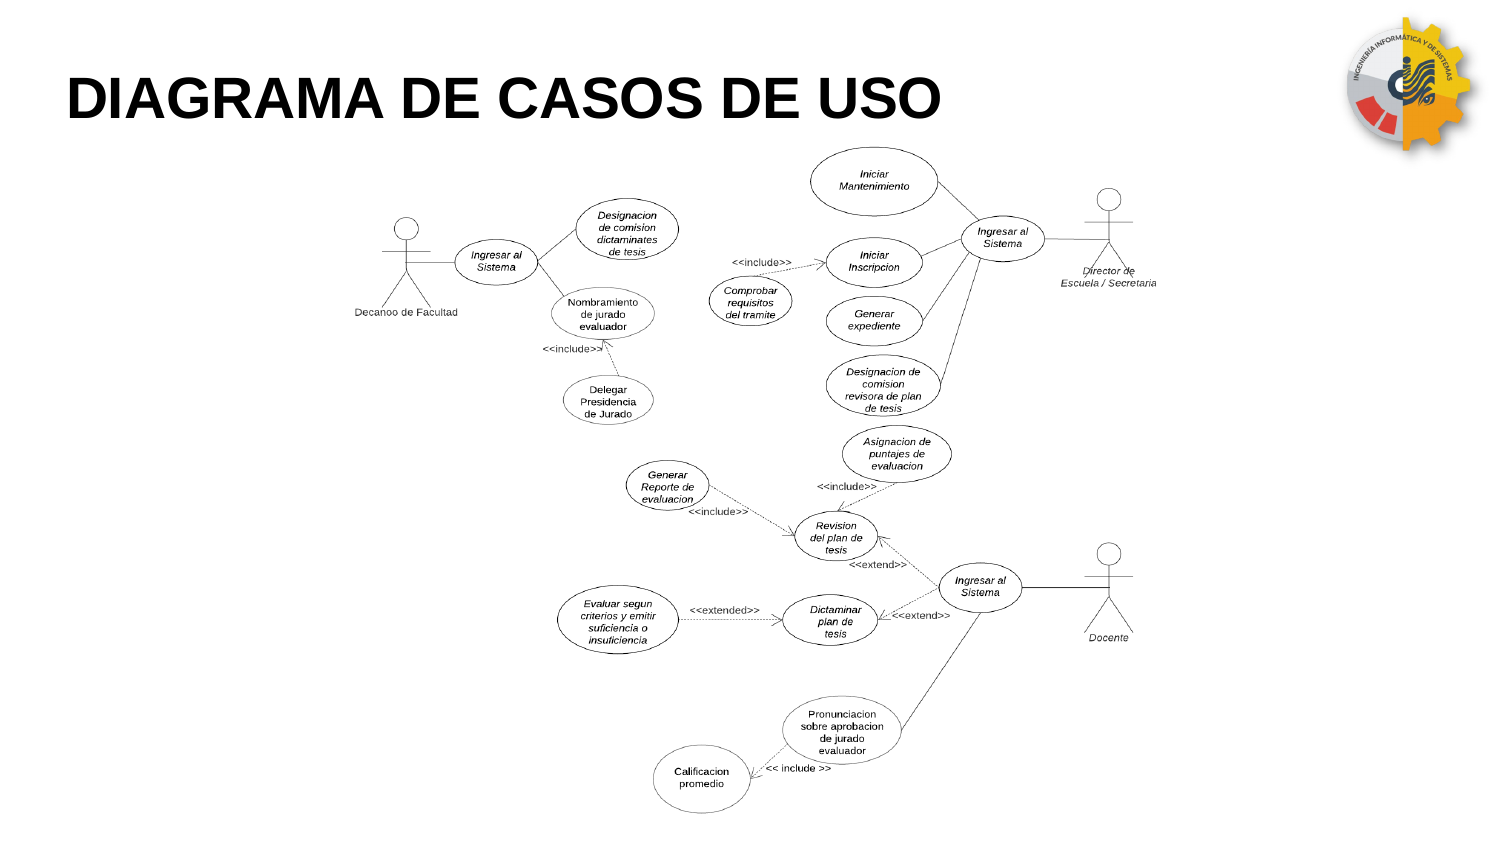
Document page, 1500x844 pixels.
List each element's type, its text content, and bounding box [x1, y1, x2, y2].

title DIAGRAMA DE CASOS DE USO [51, 45, 1310, 140]
picture [1315, 0, 1500, 185]
picture [343, 138, 1157, 825]
